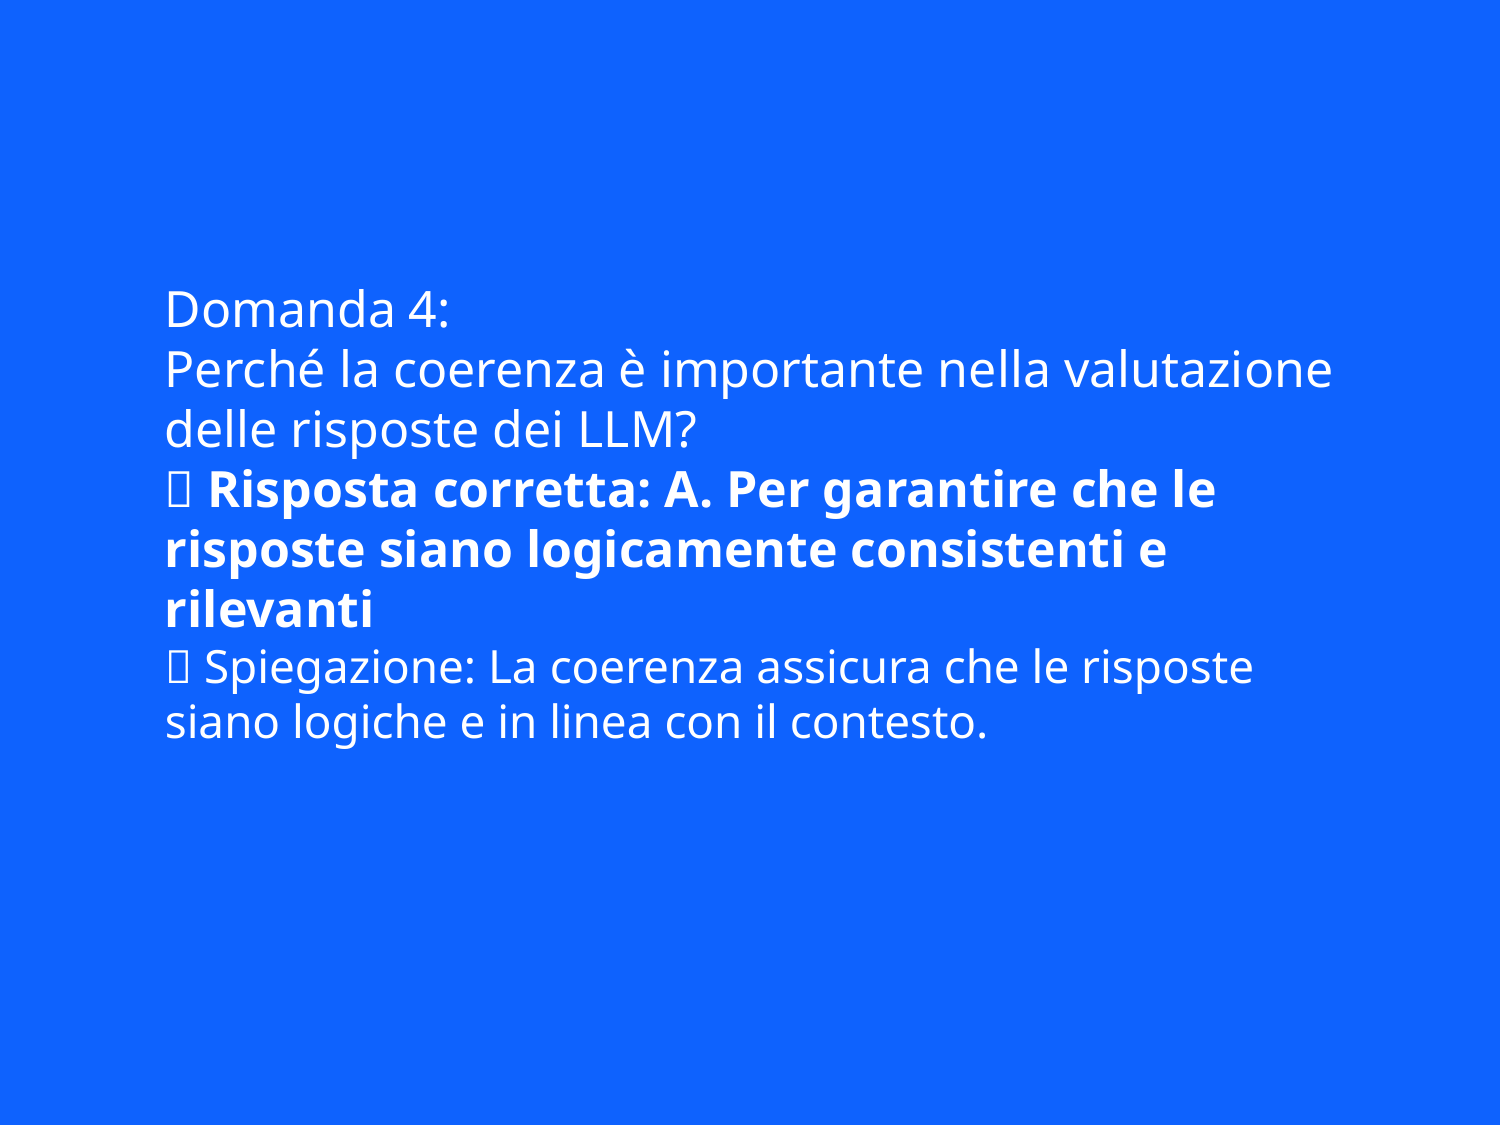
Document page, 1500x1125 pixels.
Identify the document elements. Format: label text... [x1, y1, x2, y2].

text_box Domanda 4: Perché la coerenza è importante nella valutazione delle risposte dei LLM? ✅ Risposta corretta: A. Per garantire che le risposte siano logicamente consistenti e rilevanti 📘 Spiegazione: La coerenza assicura che le risposte siano logiche e in linea con il contesto. [149, 224, 1350, 755]
